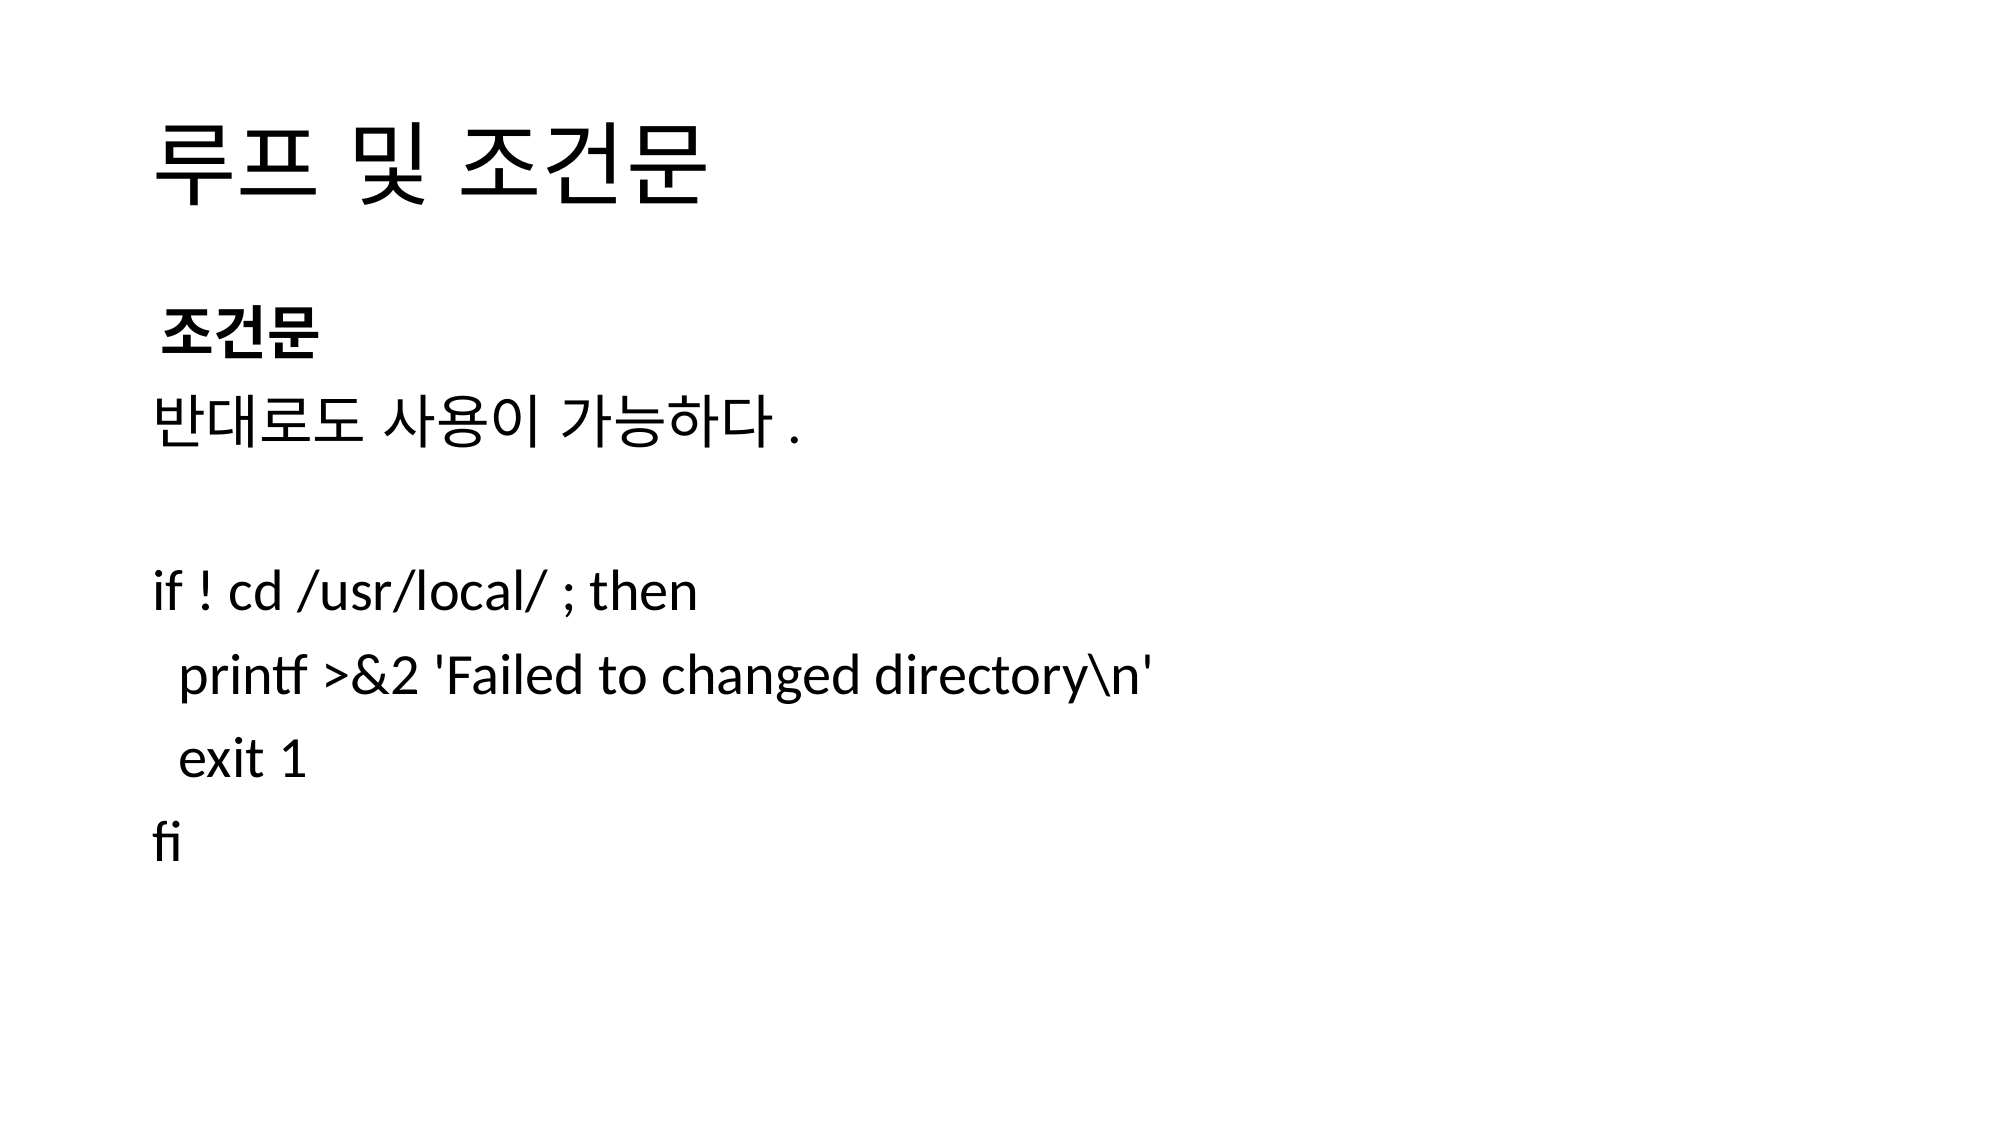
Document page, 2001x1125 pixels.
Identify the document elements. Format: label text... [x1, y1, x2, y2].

title 루프 및 조건문 [137, 59, 1863, 278]
text_box 조건문 [145, 288, 336, 374]
list 반대로도 사용이 가능하다. if ! cd /usr/local/ ; then printf >&2 'Failed to changed directory\n' exit 1 fi [137, 385, 1863, 1014]
